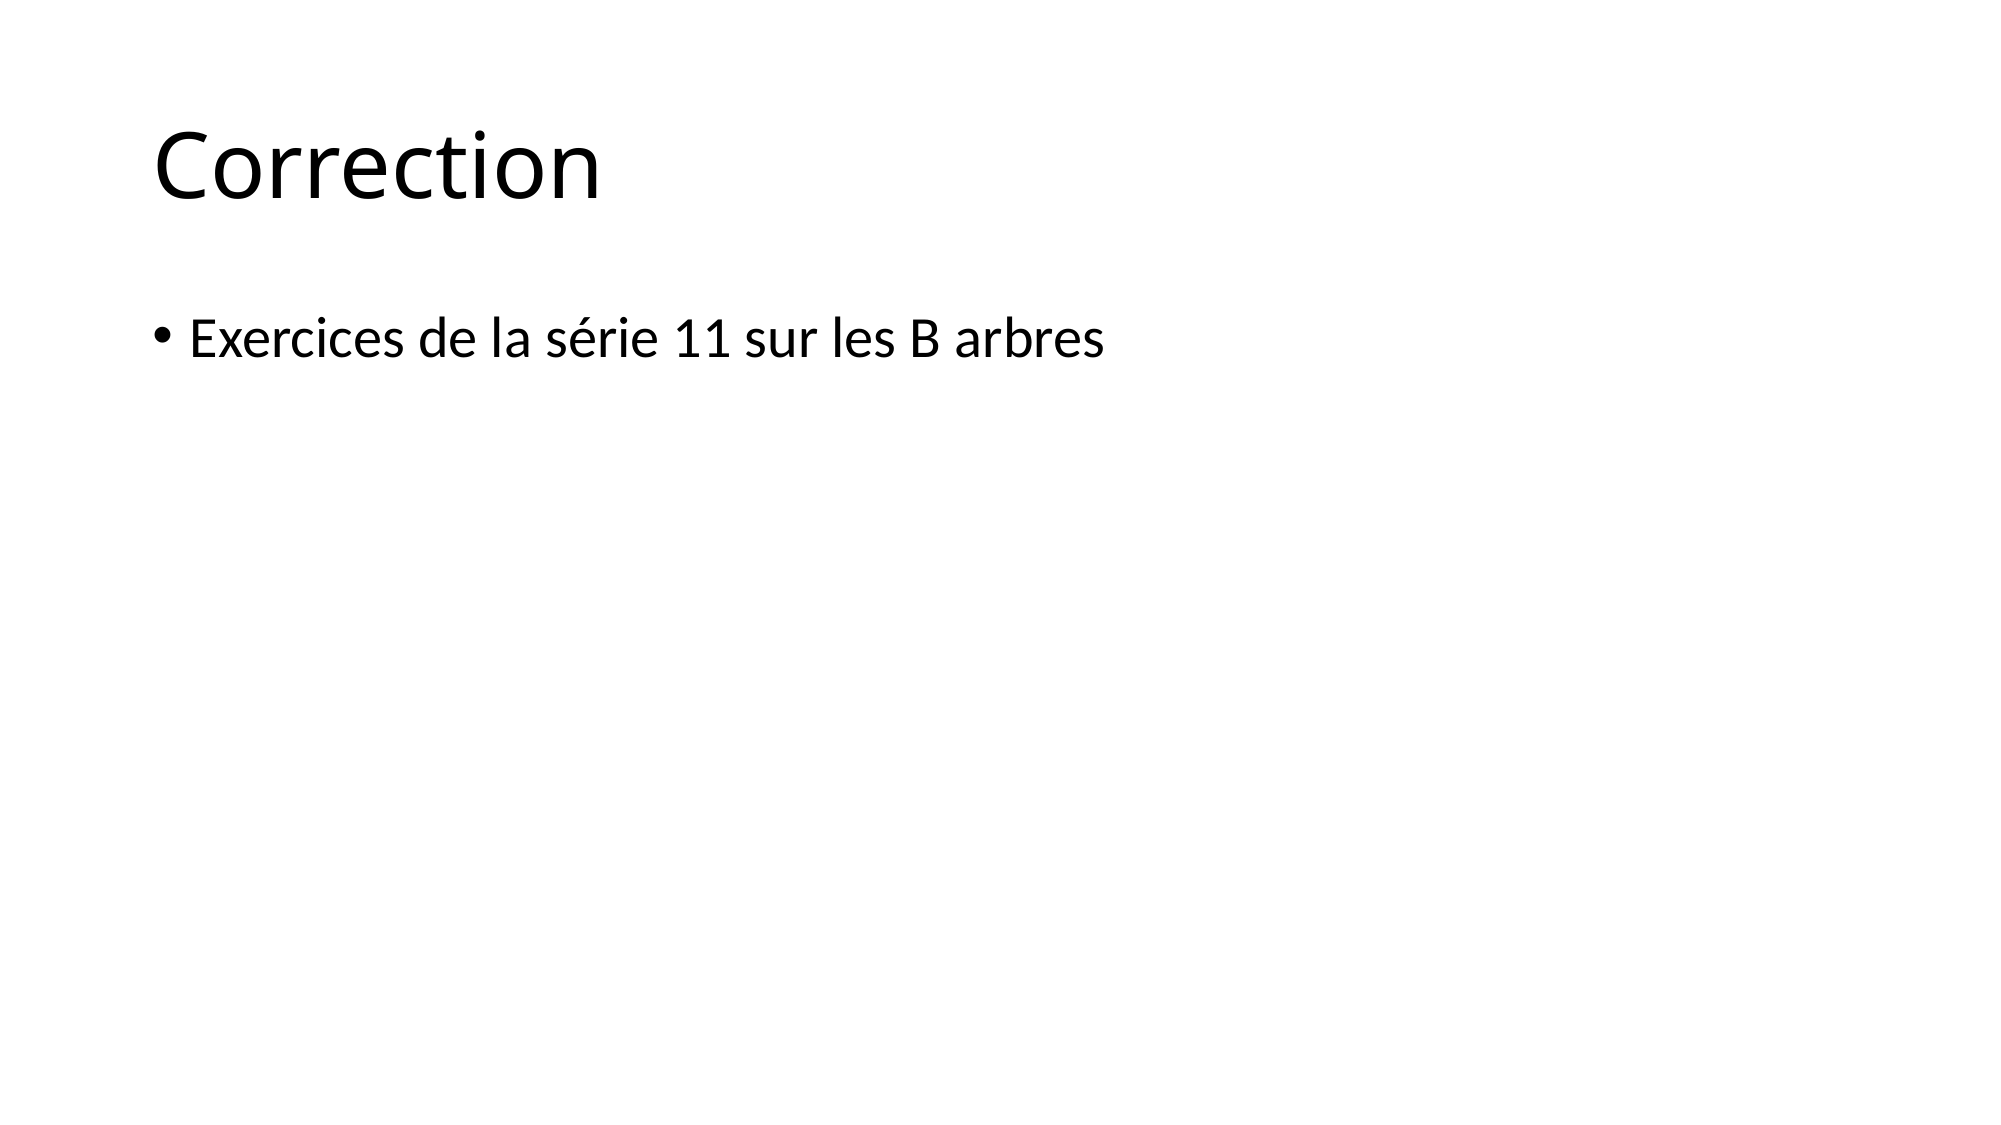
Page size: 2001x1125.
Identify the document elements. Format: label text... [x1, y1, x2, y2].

title Correction [137, 59, 1863, 278]
list Exercices de la série 11 sur les B arbres [137, 299, 1863, 1014]
